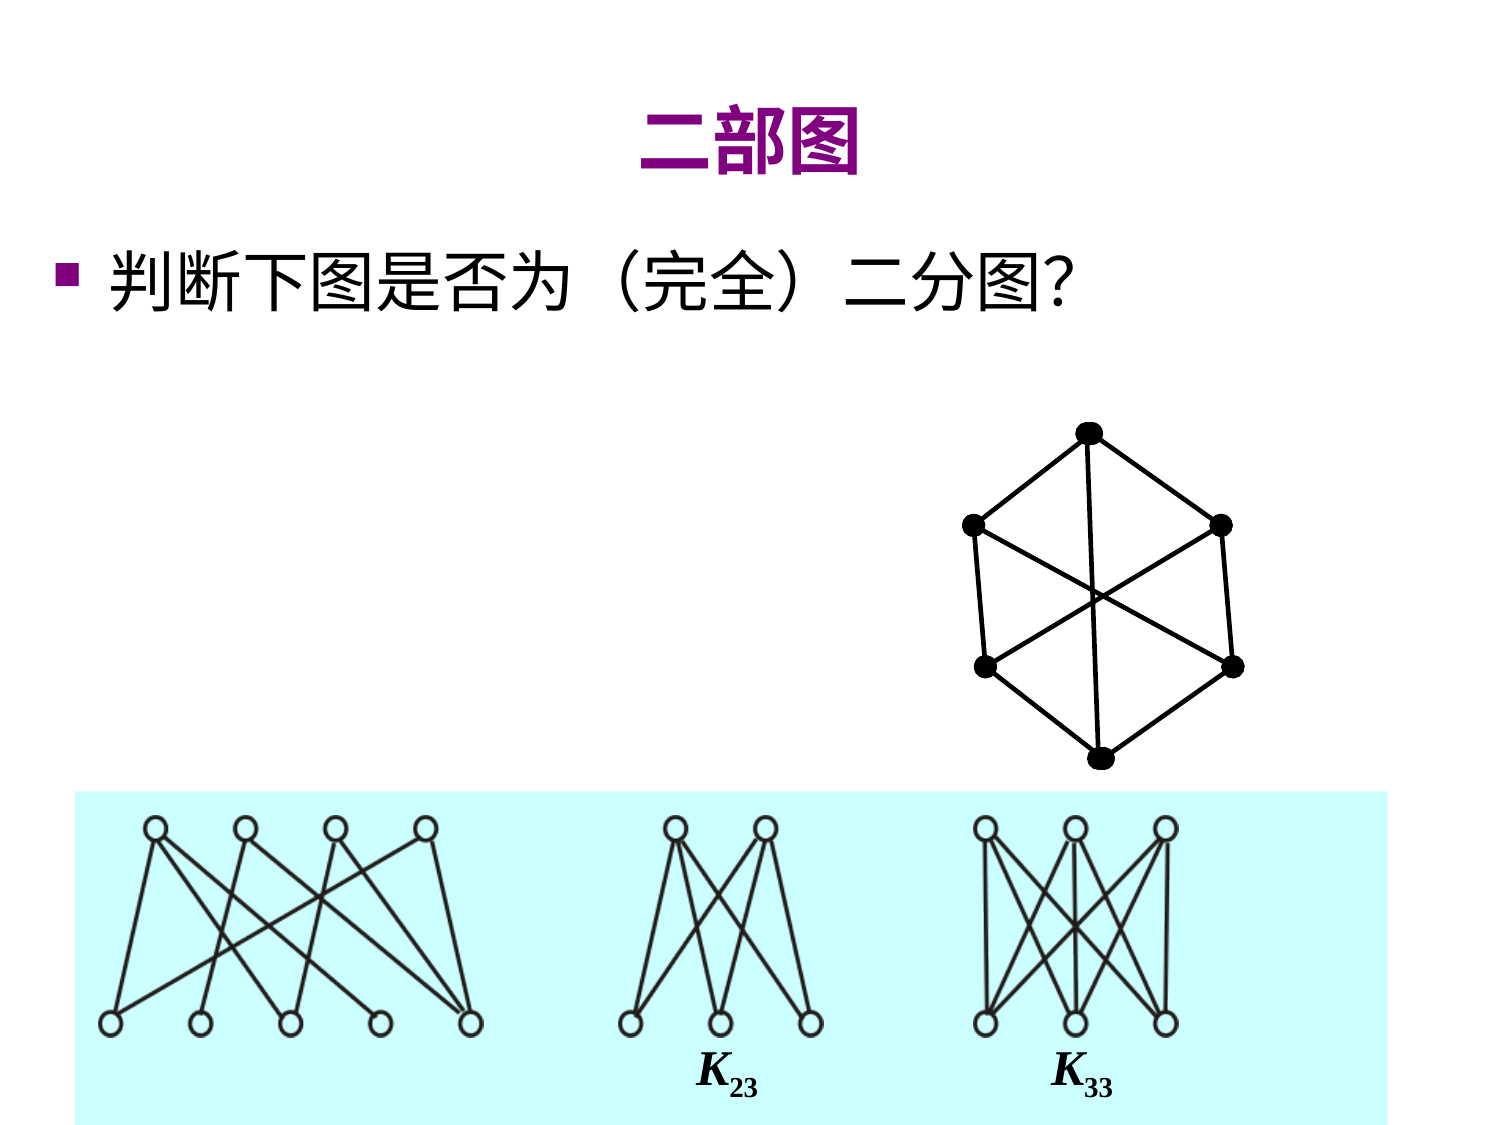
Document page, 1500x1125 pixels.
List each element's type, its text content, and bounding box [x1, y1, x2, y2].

title 二部图 [75, 45, 1425, 232]
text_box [973, 433, 1234, 759]
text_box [74, 791, 1388, 1103]
text_box 判断下图是否为（完全）二分图？ [37, 232, 1438, 328]
